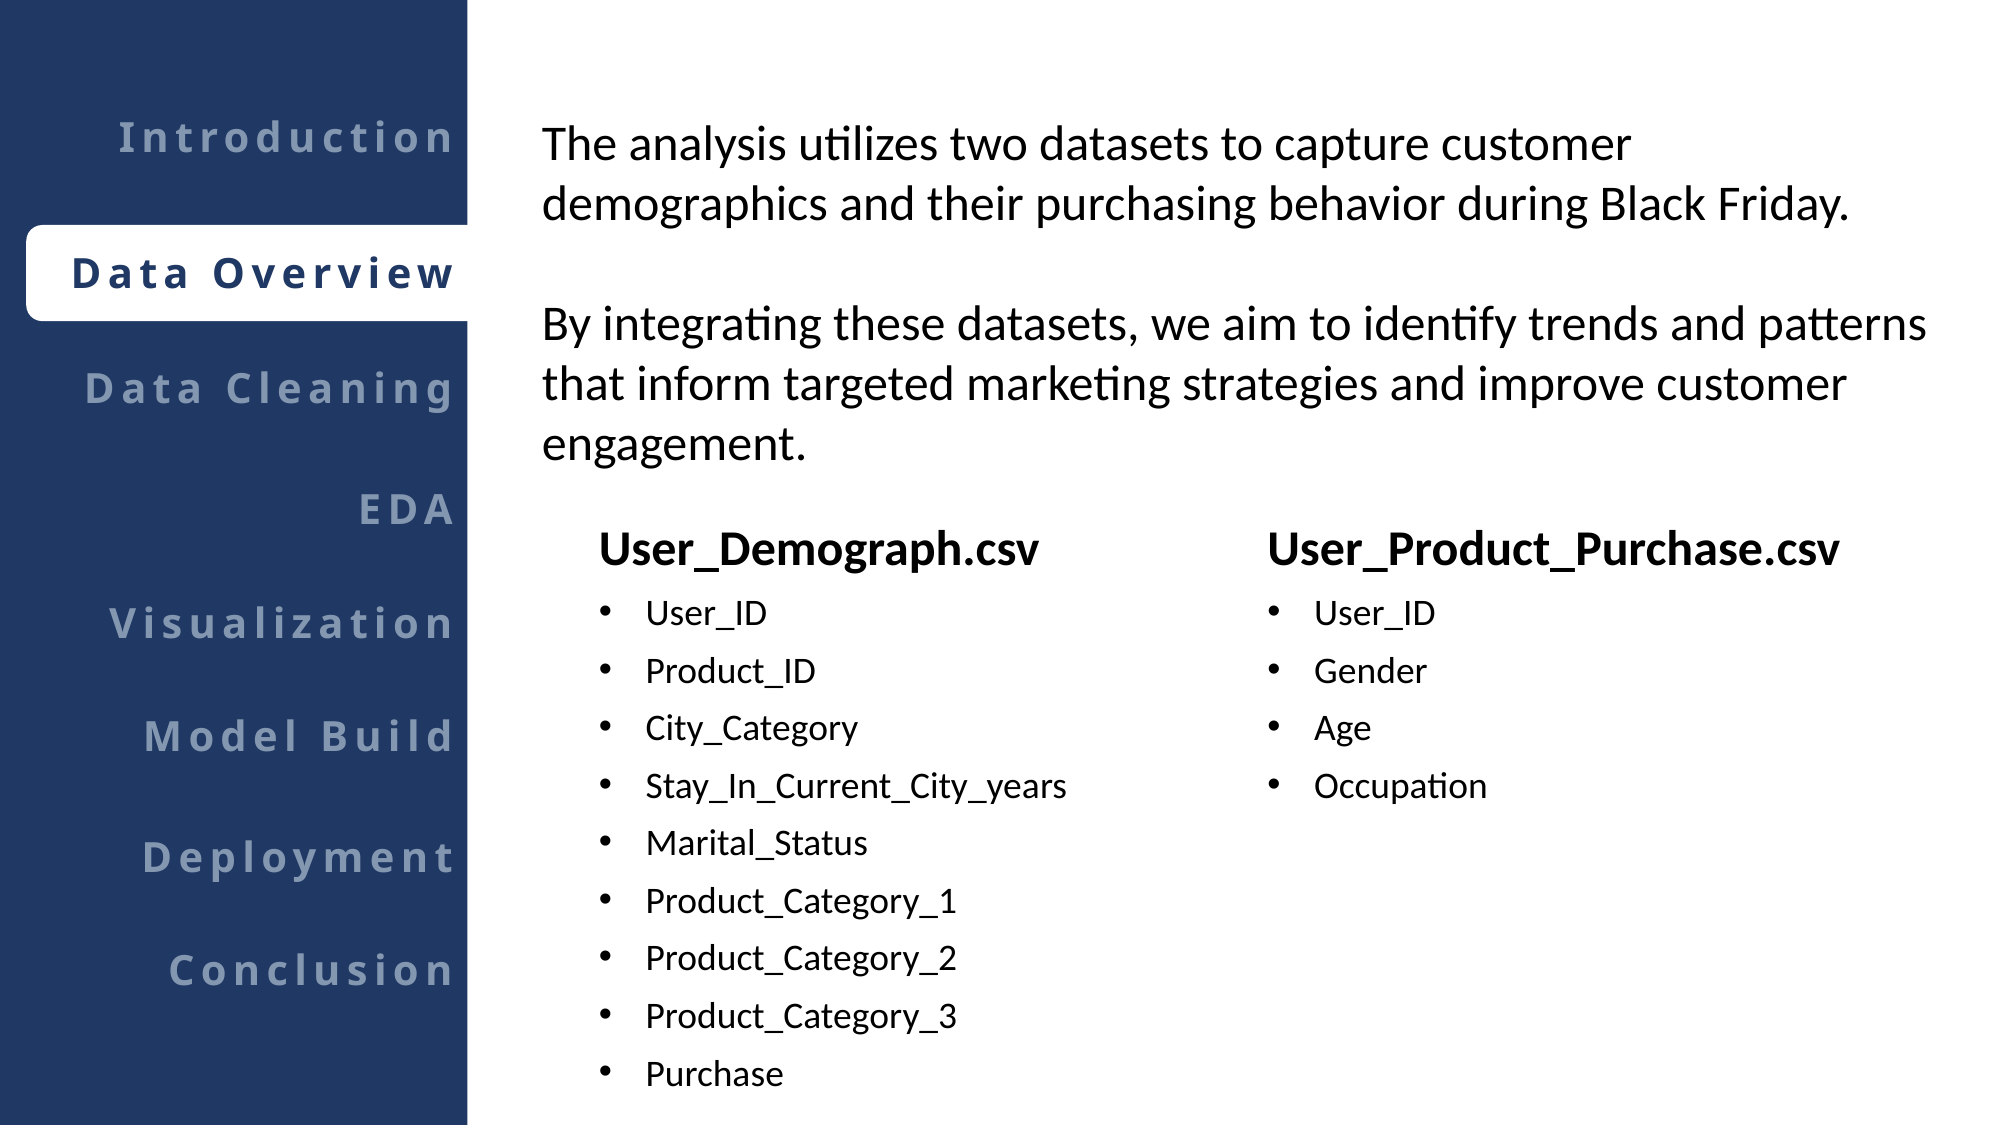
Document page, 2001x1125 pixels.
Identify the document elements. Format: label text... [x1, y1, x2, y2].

text_box [0, 0, 468, 1125]
text_box EDA [39, 475, 468, 541]
text_box [25, 223, 485, 323]
text_box Visualization [39, 589, 468, 654]
text_box Model Build [39, 702, 468, 768]
text_box The analysis utilizes two datasets to capture customer demographics and their purchasing behavior during Black Friday. By integrating these datasets, we aim to identify trends and patterns that inform targeted marketing strategies and improve customer engagement. [527, 103, 1945, 479]
text_box Deployment [39, 823, 468, 889]
text_box Data Overview [39, 239, 468, 305]
text_box Introduction [55, 103, 468, 169]
text_box User_Product_Purchase.csv User_ID Gender Age Occupation [1253, 508, 1921, 814]
text_box User_Demograph.csv User_ID Product_ID City_Category Stay_In_Current_City_years Marital_Status Product_Category_1 Product_Category_2 Product_Category_3 Purchase [583, 508, 1253, 1101]
text_box Conclusion [39, 936, 468, 1002]
text_box Data Cleaning [39, 354, 468, 420]
